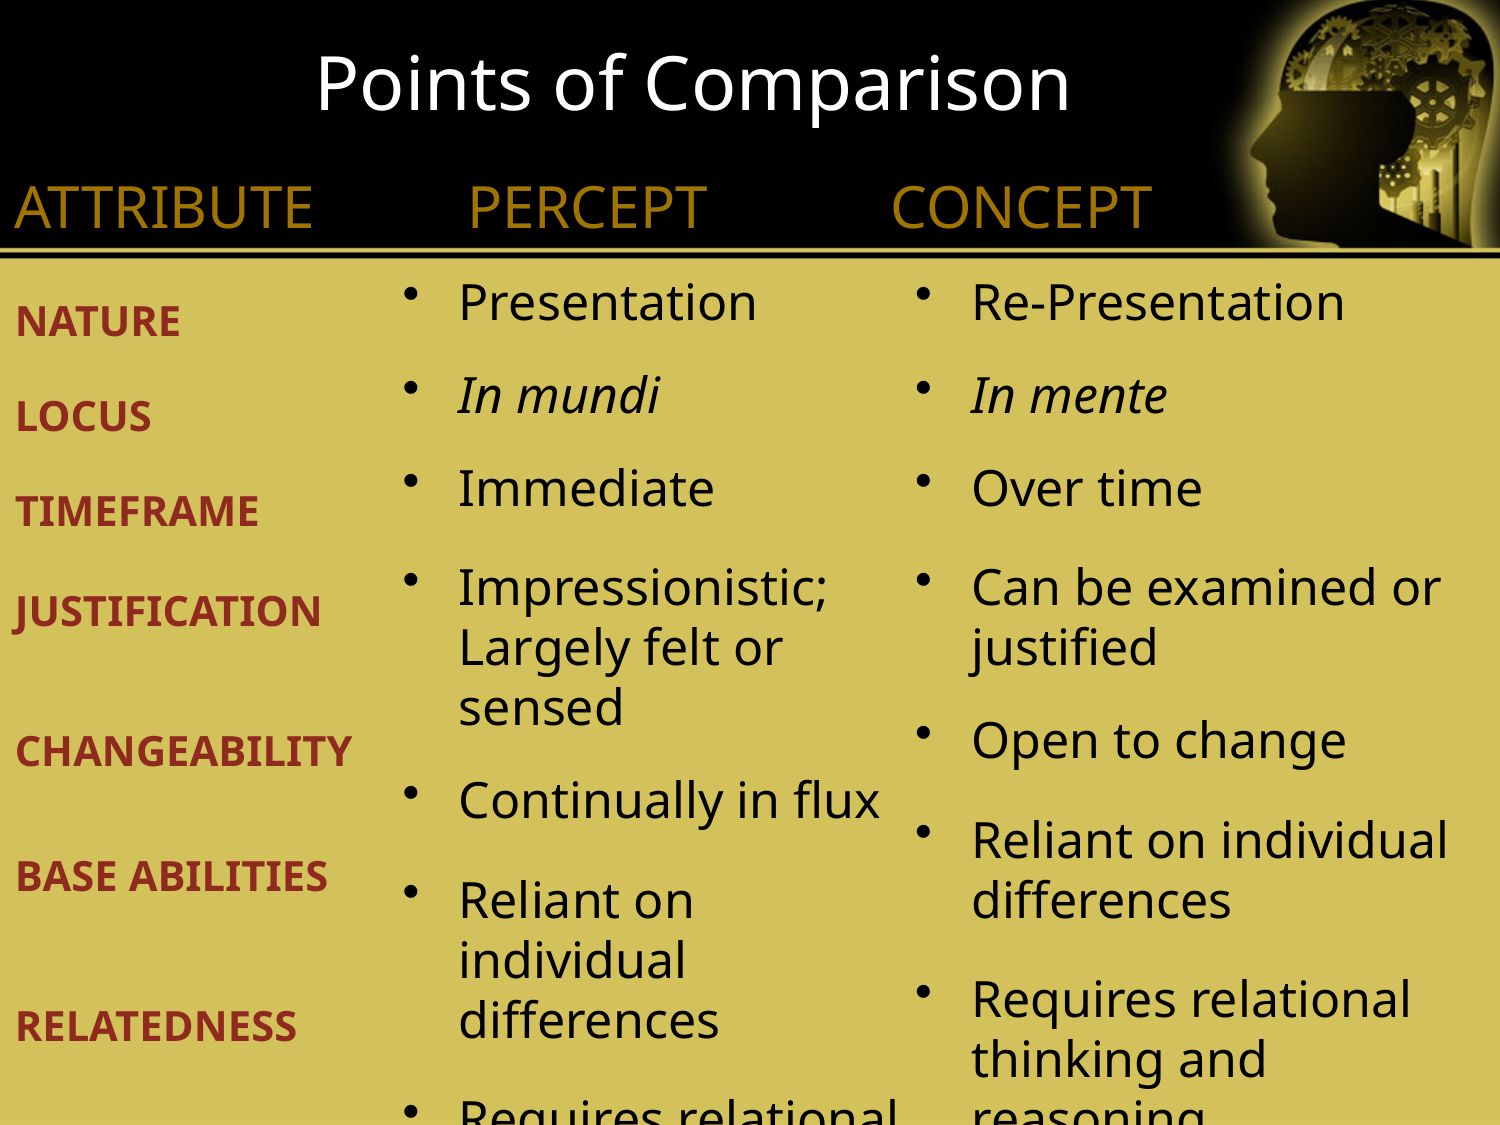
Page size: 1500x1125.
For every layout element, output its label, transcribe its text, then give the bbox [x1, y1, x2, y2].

title Points of Comparison [112, 62, 1275, 162]
list Presentation In mundi Immediate Impressionistic; Largely felt or sensed Continually in flux Reliant on individual differences Requires relational thinking [387, 262, 938, 1000]
picture [425, 988, 1500, 1125]
text_box NATURE LOCUS TIMEFRAME JUSTIFICATION CHANGEABILITY BASE ABILITIES RELATEDNESS [0, 287, 425, 1125]
list Re-Presentation In mente Over time Can be examined or justified Open to change Reliant on individual differences Requires relational thinking and reasoning [900, 262, 1500, 988]
picture [0, 0, 1500, 287]
text_box ATTRIBUTE PERCEPT CONCEPT [0, 162, 1313, 248]
